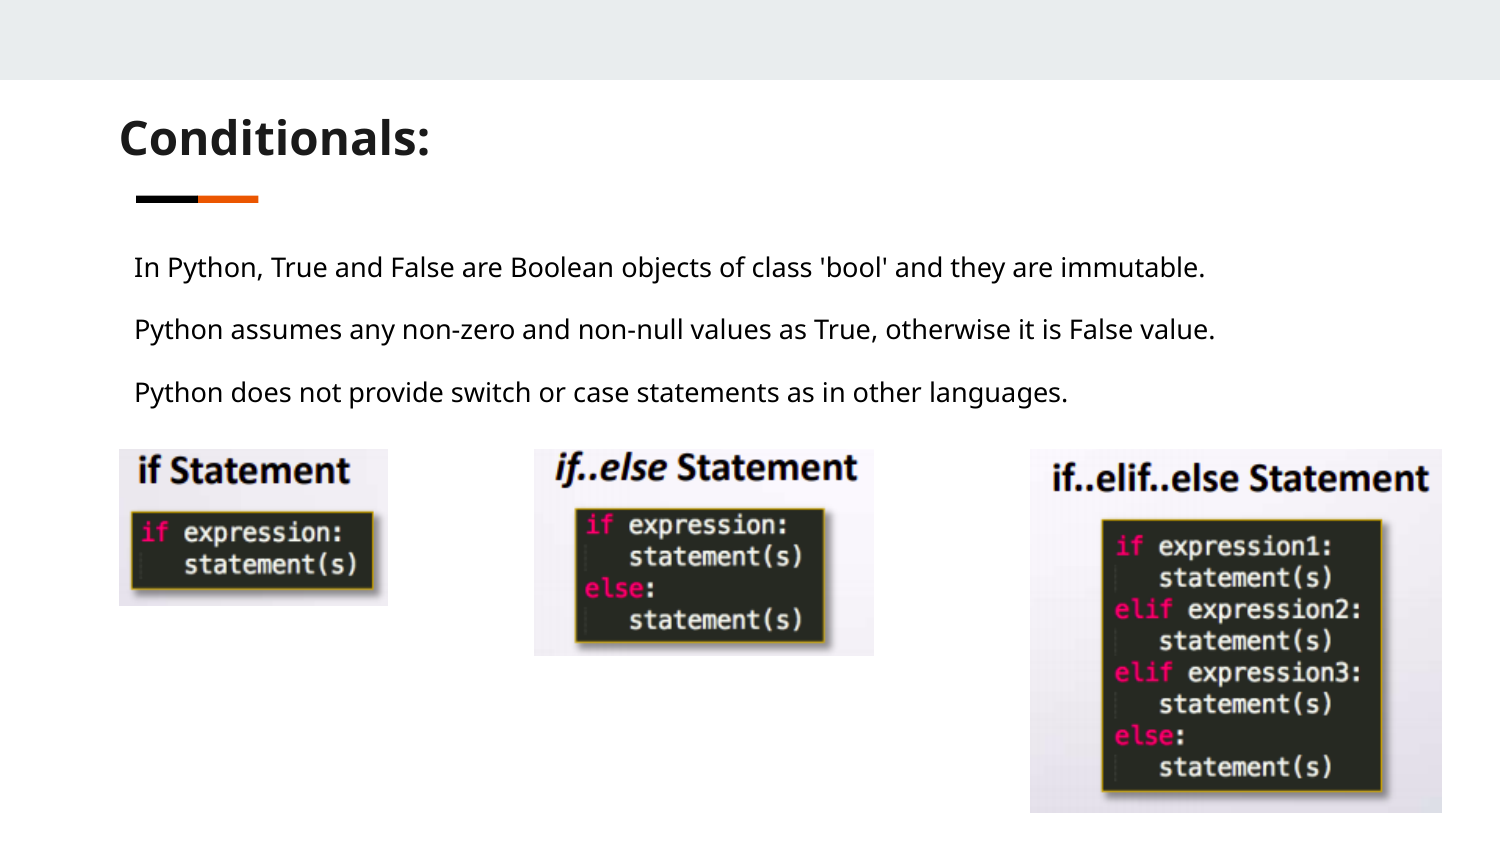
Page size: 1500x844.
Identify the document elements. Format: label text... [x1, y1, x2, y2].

text_box In Python, True and False are Boolean objects of class 'bool' and they are immutable. Python assumes any non-zero and non-null values as True, otherwise it is False value. Python does not provide switch or case statements as in other languages. [119, 231, 1381, 825]
picture [119, 449, 389, 607]
picture [534, 449, 874, 657]
picture [1030, 449, 1442, 813]
text_box Conditionals: [103, 92, 1365, 181]
